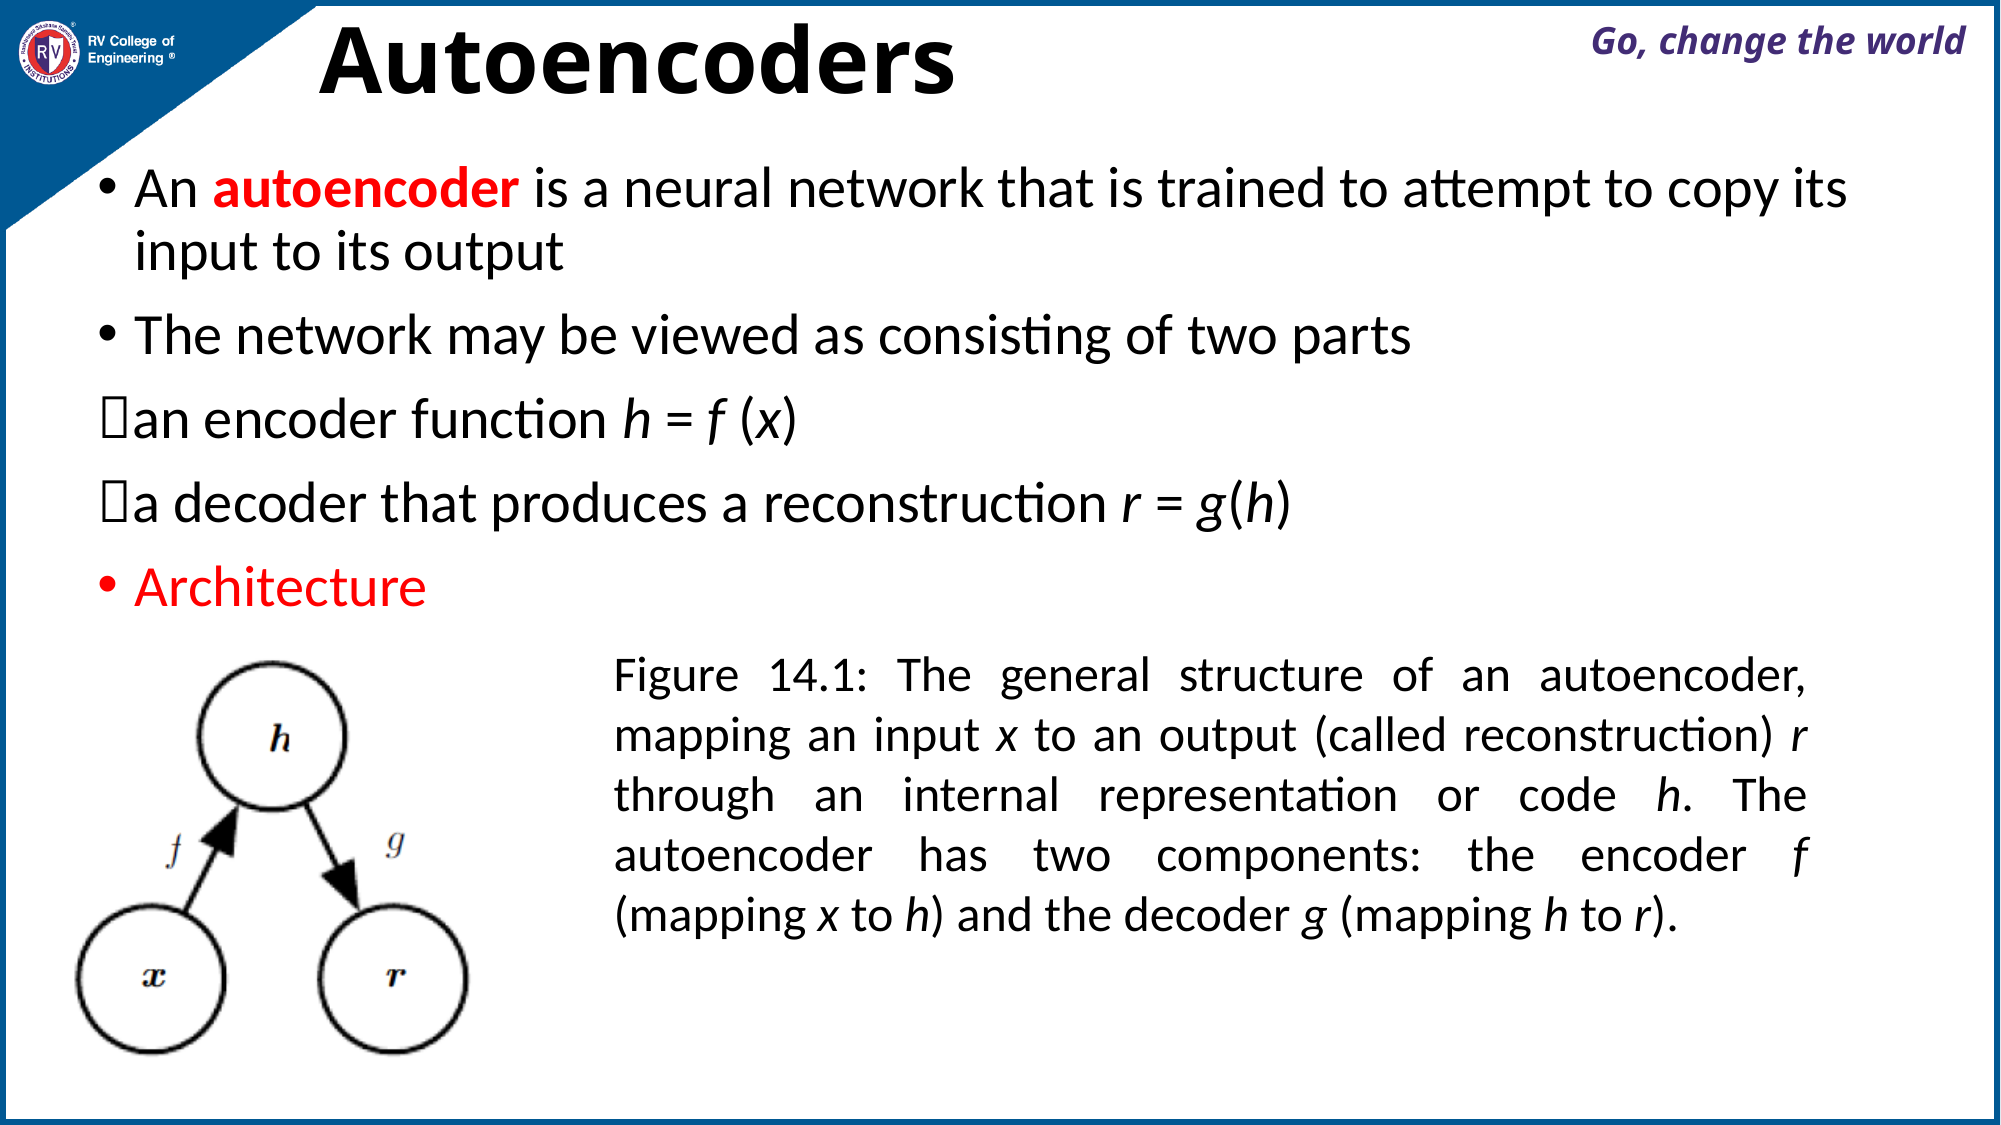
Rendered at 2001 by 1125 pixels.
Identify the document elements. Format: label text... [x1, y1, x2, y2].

title Autoencoders [304, 0, 1089, 128]
picture [56, 634, 499, 1073]
text_box Figure 14.1: The general structure of an autoencoder, mapping an input x to an output (called reconstruction) r through an internal representation or code h. The autoencoder has two components: the encoder f (mapping x to h) and the decoder g (mapping h to r). [598, 633, 1823, 949]
picture [2, 6, 316, 232]
list An autoencoder is a neural network that is trained to attempt to copy its input to its output The network may be viewed as consisting of two parts an encoder function h = f (x) a decoder that produces a reconstruction r = g(h) Architecture [82, 149, 1964, 1094]
